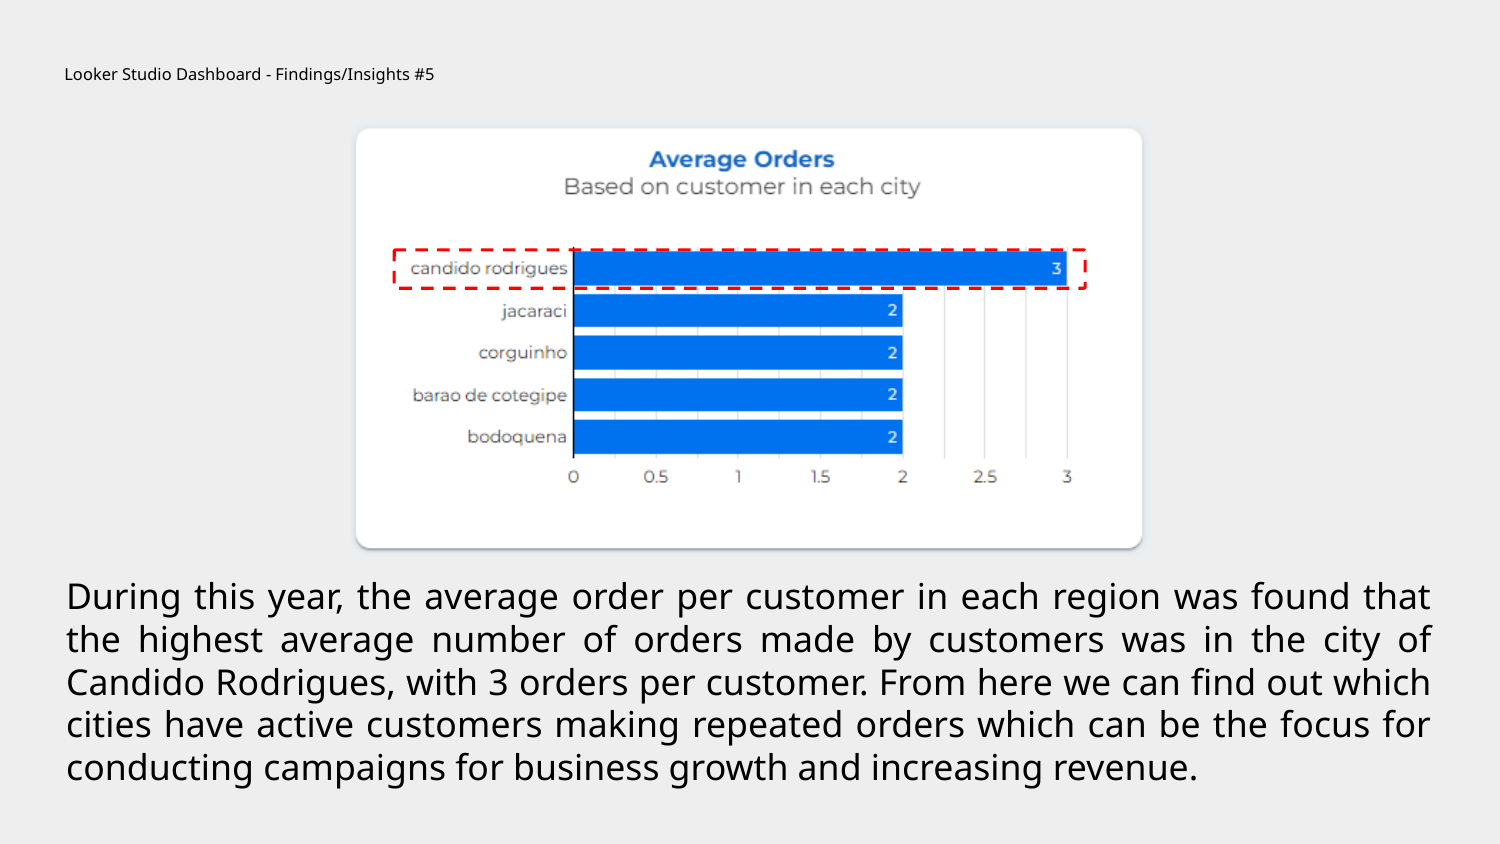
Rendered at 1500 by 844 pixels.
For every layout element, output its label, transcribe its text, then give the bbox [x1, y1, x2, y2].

picture [349, 123, 1151, 557]
text_box Looker Studio Dashboard - Findings/Insights #5 [49, 52, 595, 99]
title During this year, the average order per customer in each region was found that the highest average number of orders made by customers was in the city of Candido Rodrigues, with 3 orders per customer. From here we can find out which cities have active customers making repeated orders which can be the focus for conducting campaigns for business growth and increasing revenue. [51, 558, 1449, 807]
